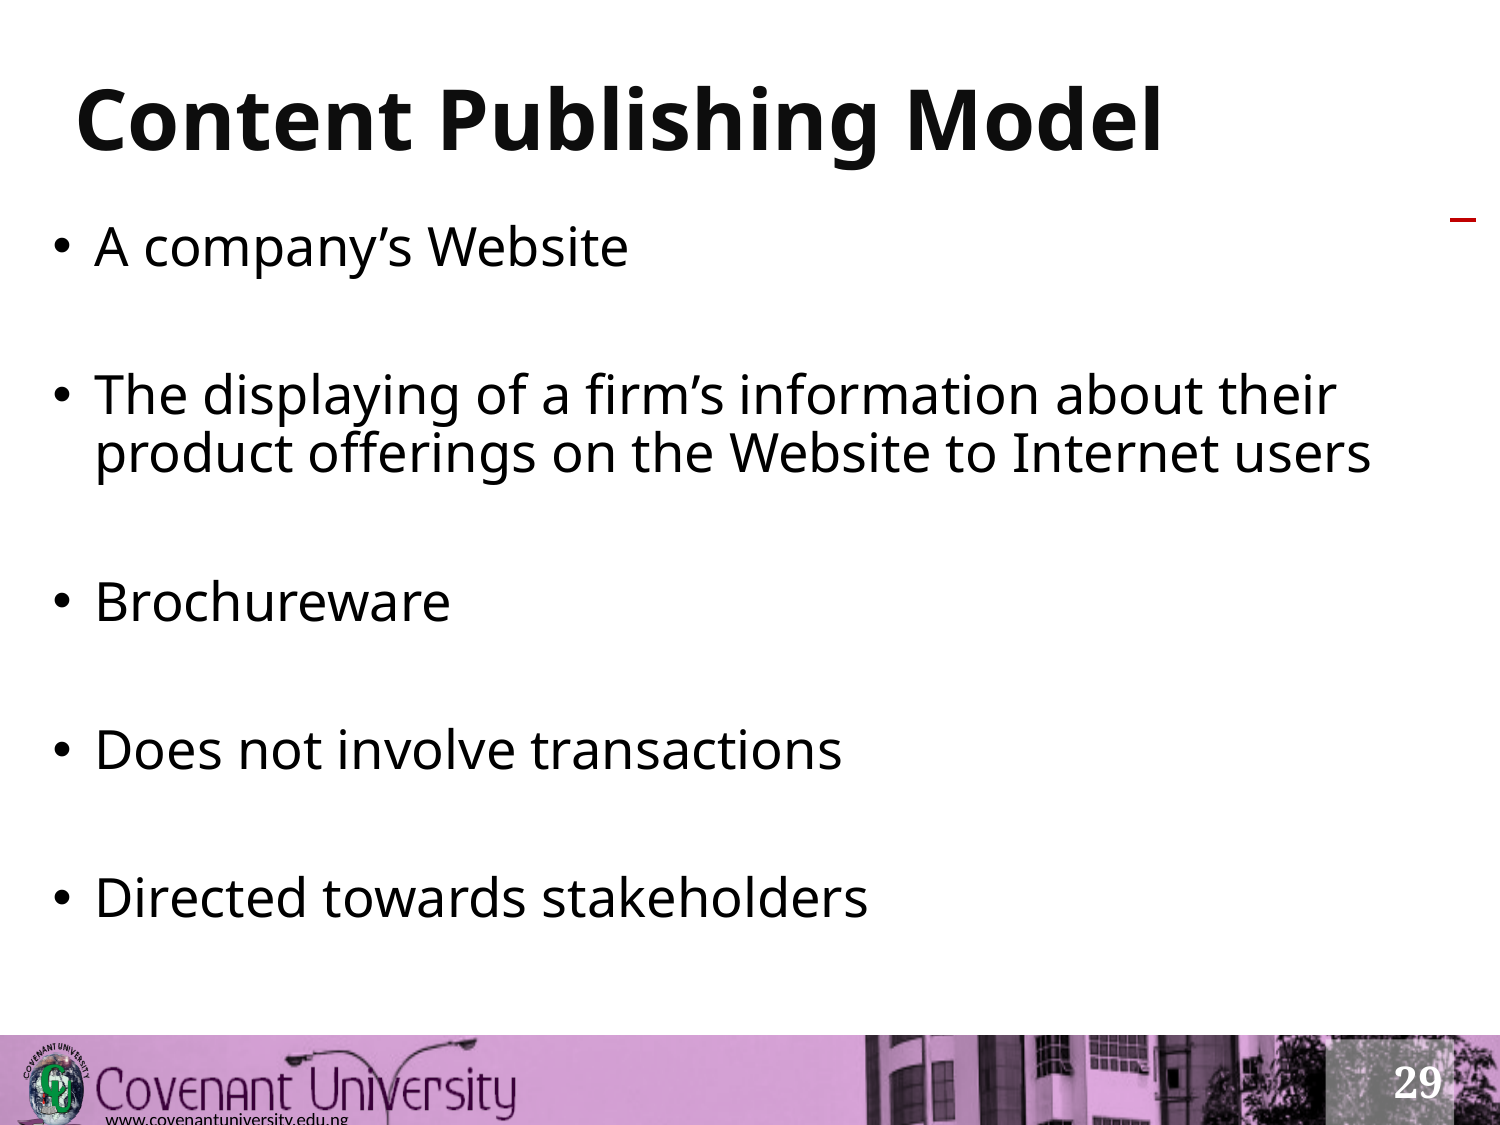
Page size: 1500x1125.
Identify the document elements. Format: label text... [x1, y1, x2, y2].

picture [159, 1118, 165, 1125]
picture [17, 1036, 804, 1125]
picture [281, 1118, 287, 1125]
list A company’s Website The displaying of a firm’s information about their product offerings on the Website to Internet users Brochureware Does not involve transactions Directed towards stakeholders [37, 211, 1450, 963]
title Content Publishing Model [54, 20, 1500, 213]
